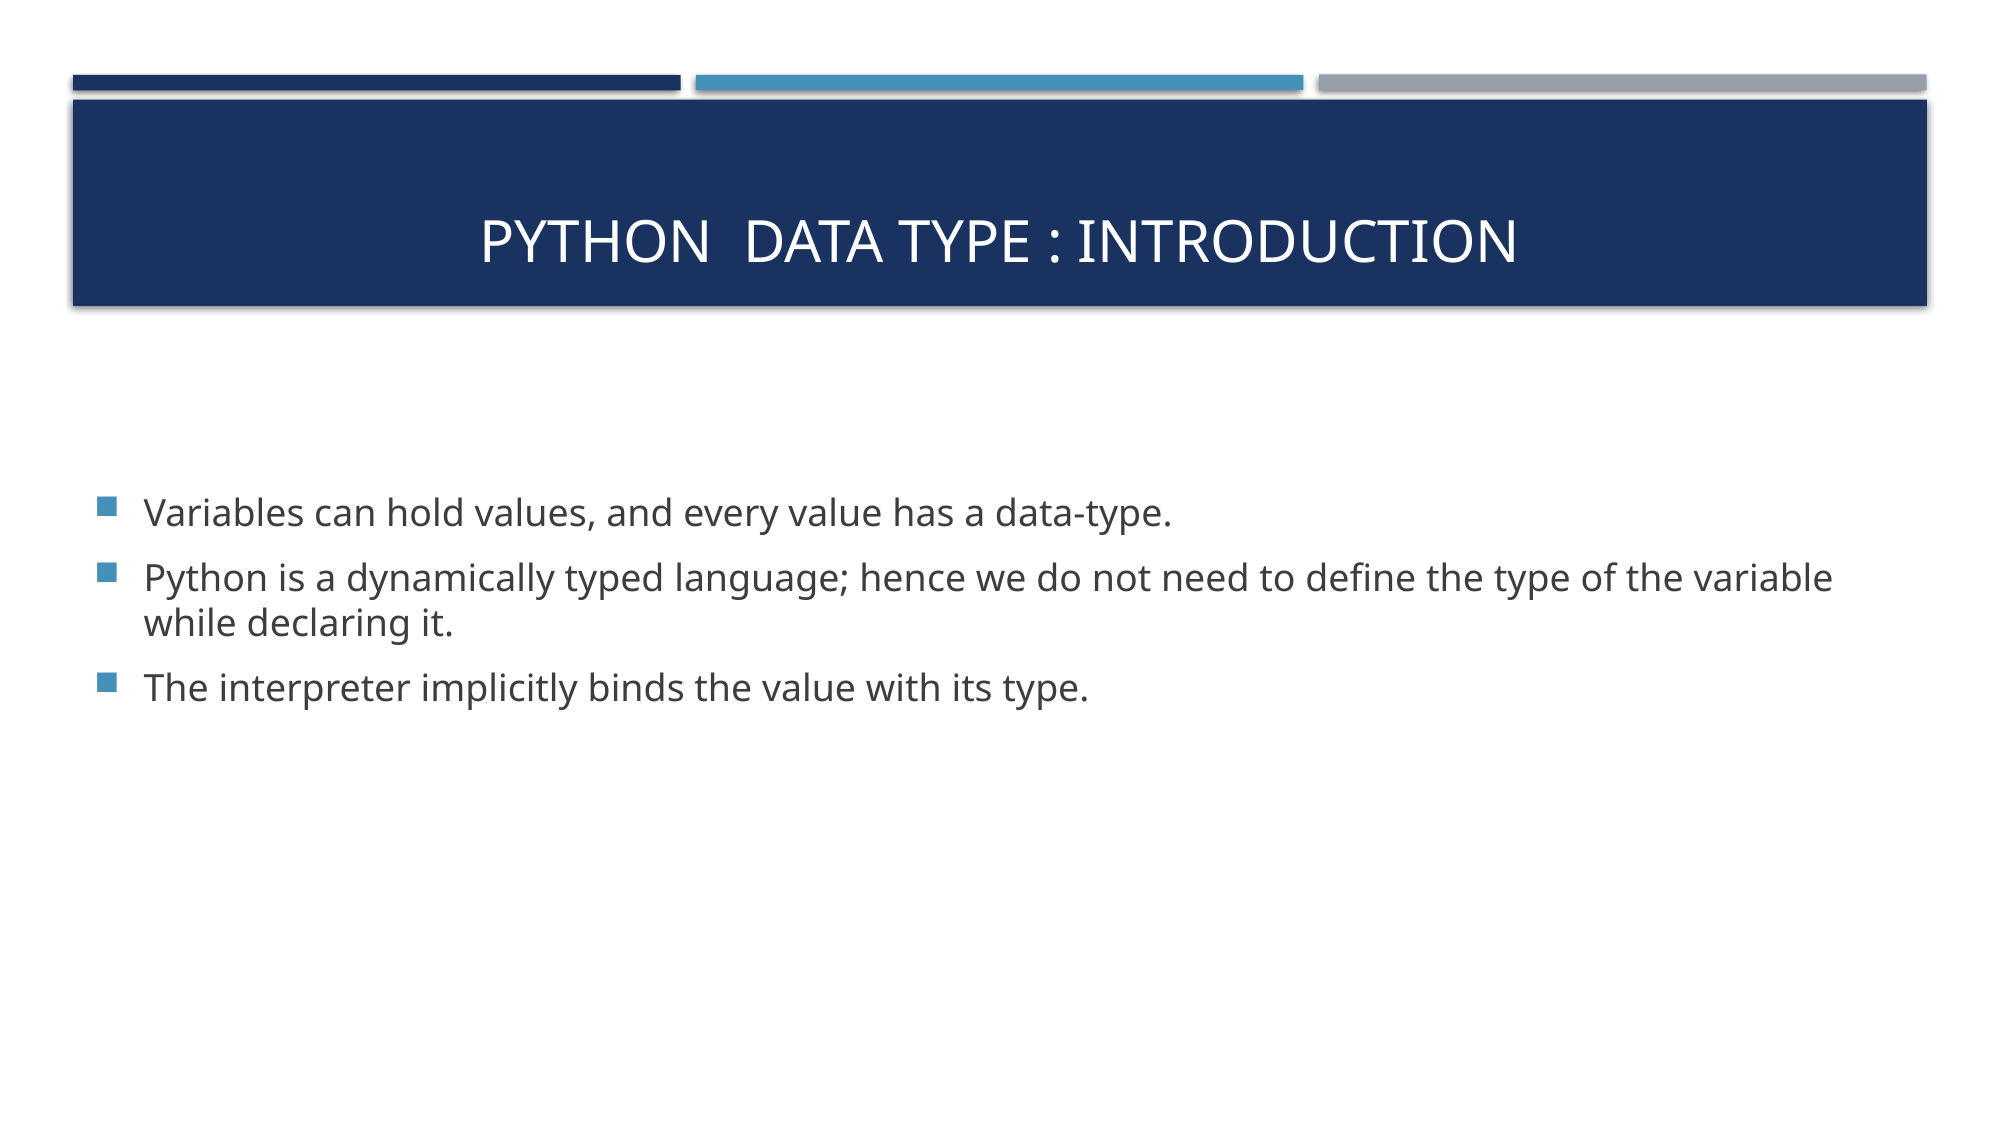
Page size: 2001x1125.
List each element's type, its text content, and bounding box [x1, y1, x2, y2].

list Variables can hold values, and every value has a data-type. Python is a dynamically typed language; hence we do not need to define the type of the variable while declaring it. The interpreter implicitly binds the value with its type. [78, 398, 1905, 800]
title Python Data Type : Introduction [95, 119, 1905, 282]
